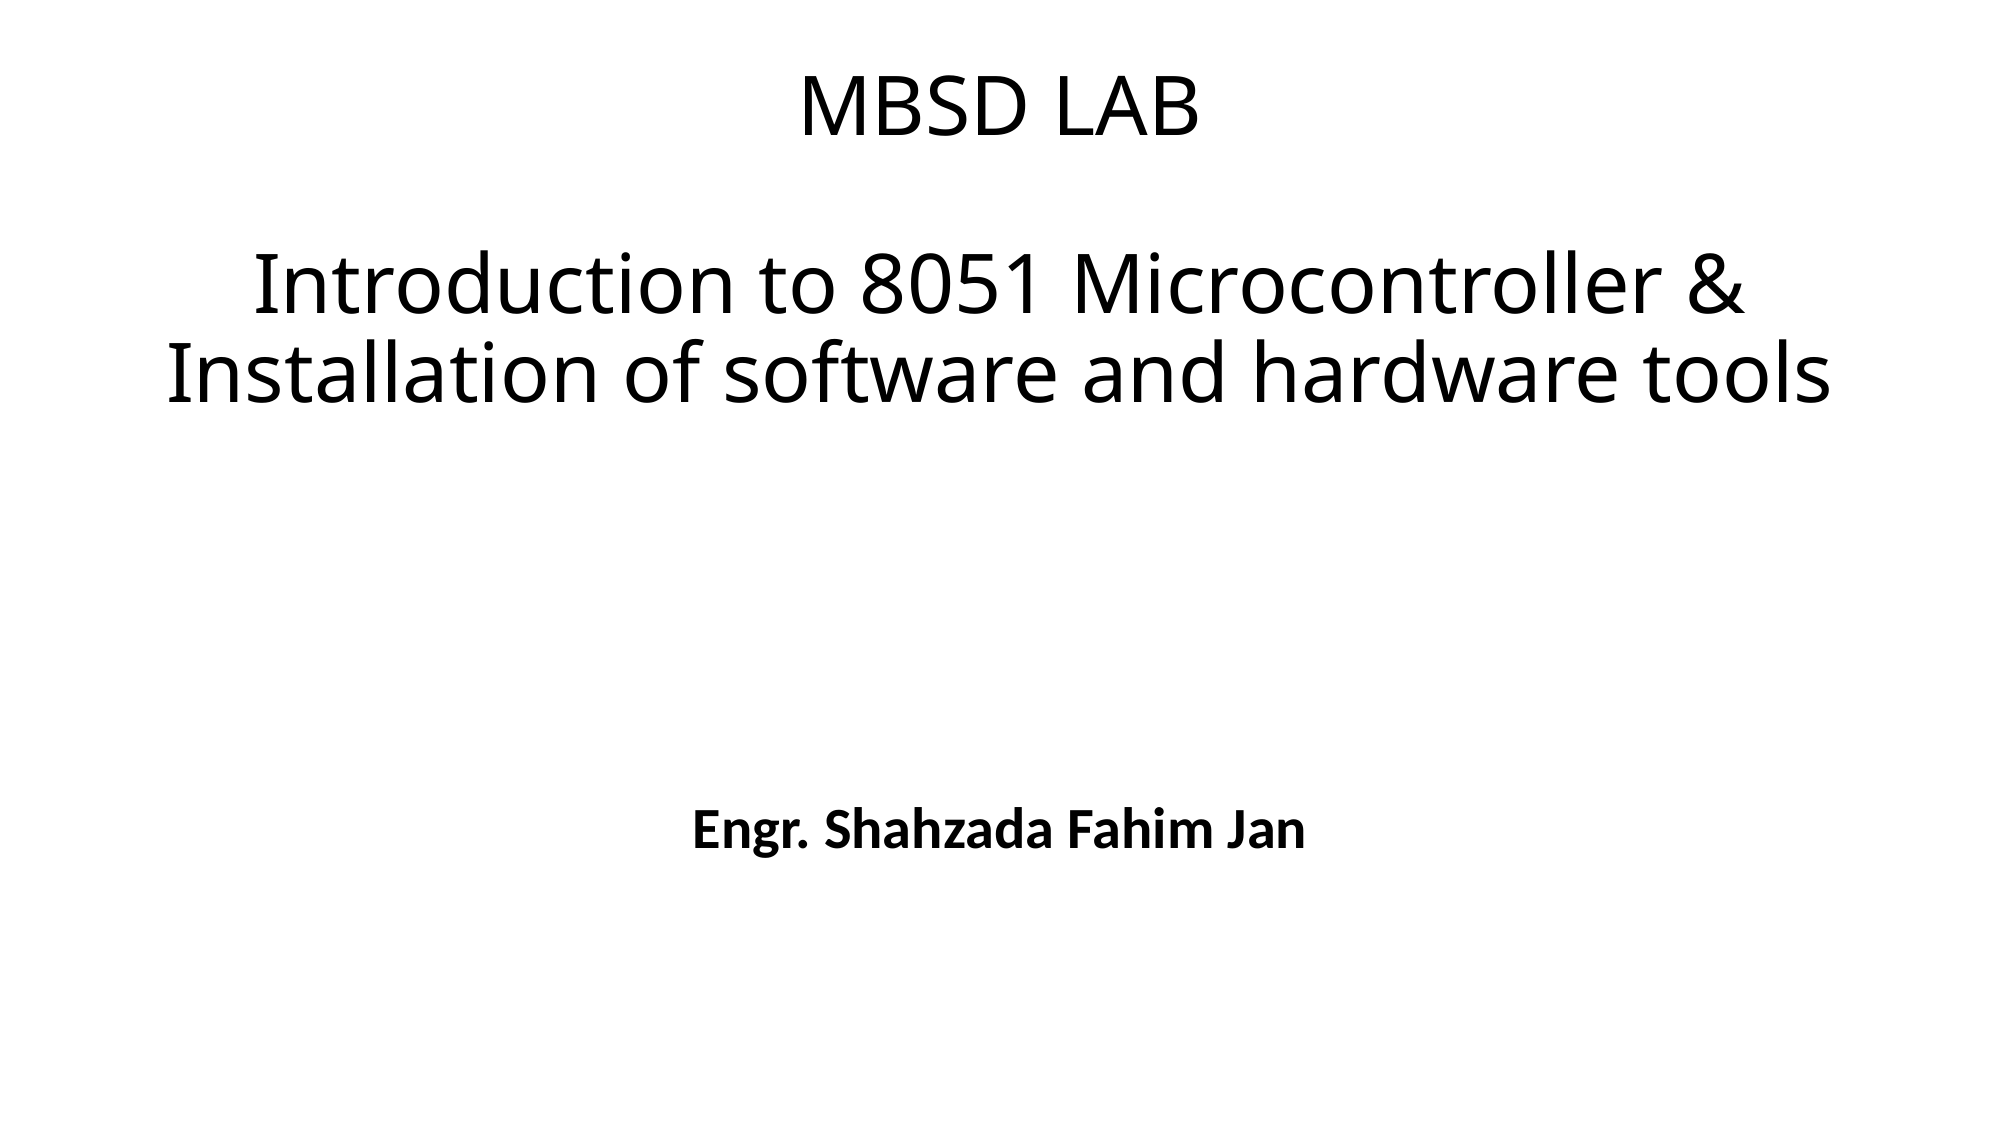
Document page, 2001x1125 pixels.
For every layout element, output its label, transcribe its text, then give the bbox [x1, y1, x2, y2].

list Engr. Shahzada Fahim Jan [137, 790, 1863, 1025]
title MBSD LAB Introduction to 8051 Microcontroller & Installation of software and hardware tools [137, 29, 1863, 455]
